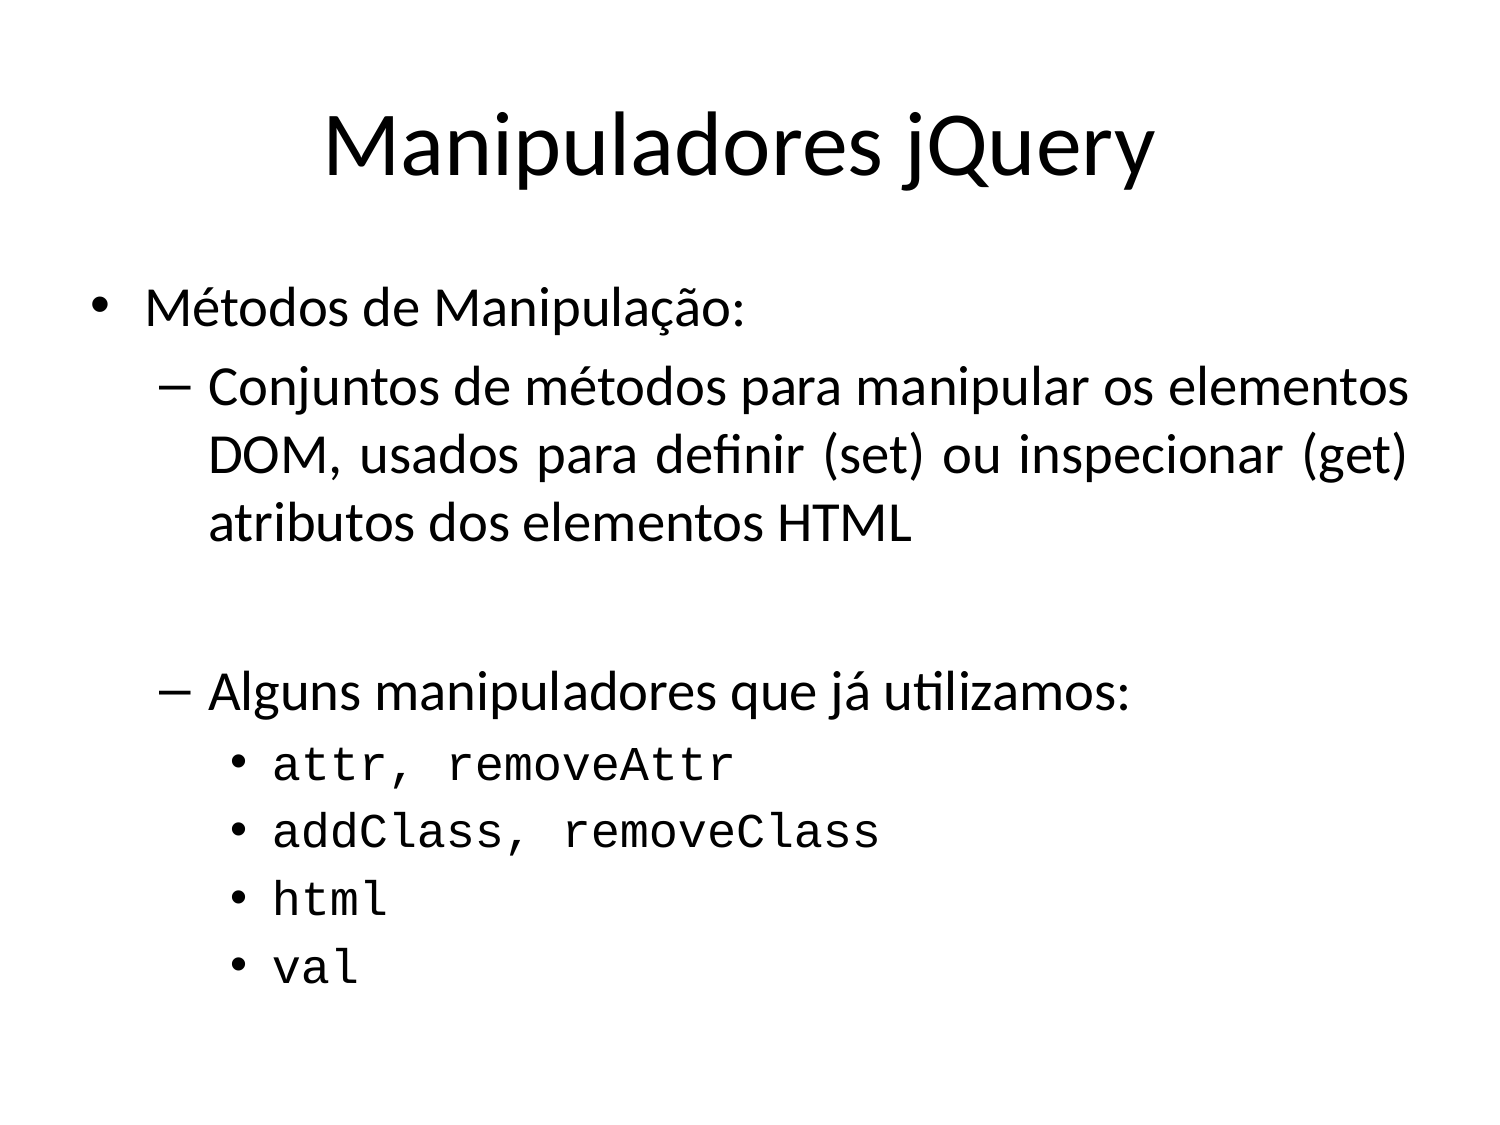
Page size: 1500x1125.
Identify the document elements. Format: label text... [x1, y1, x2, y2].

list Métodos de Manipulação: Conjuntos de métodos para manipular os elementos DOM, usados para definir (set) ou inspecionar (get) atributos dos elementos HTML Alguns manipuladores que já utilizamos: attr, removeAttr addClass, removeClass html val [75, 262, 1425, 1005]
title Manipuladores jQuery [75, 45, 1425, 233]
